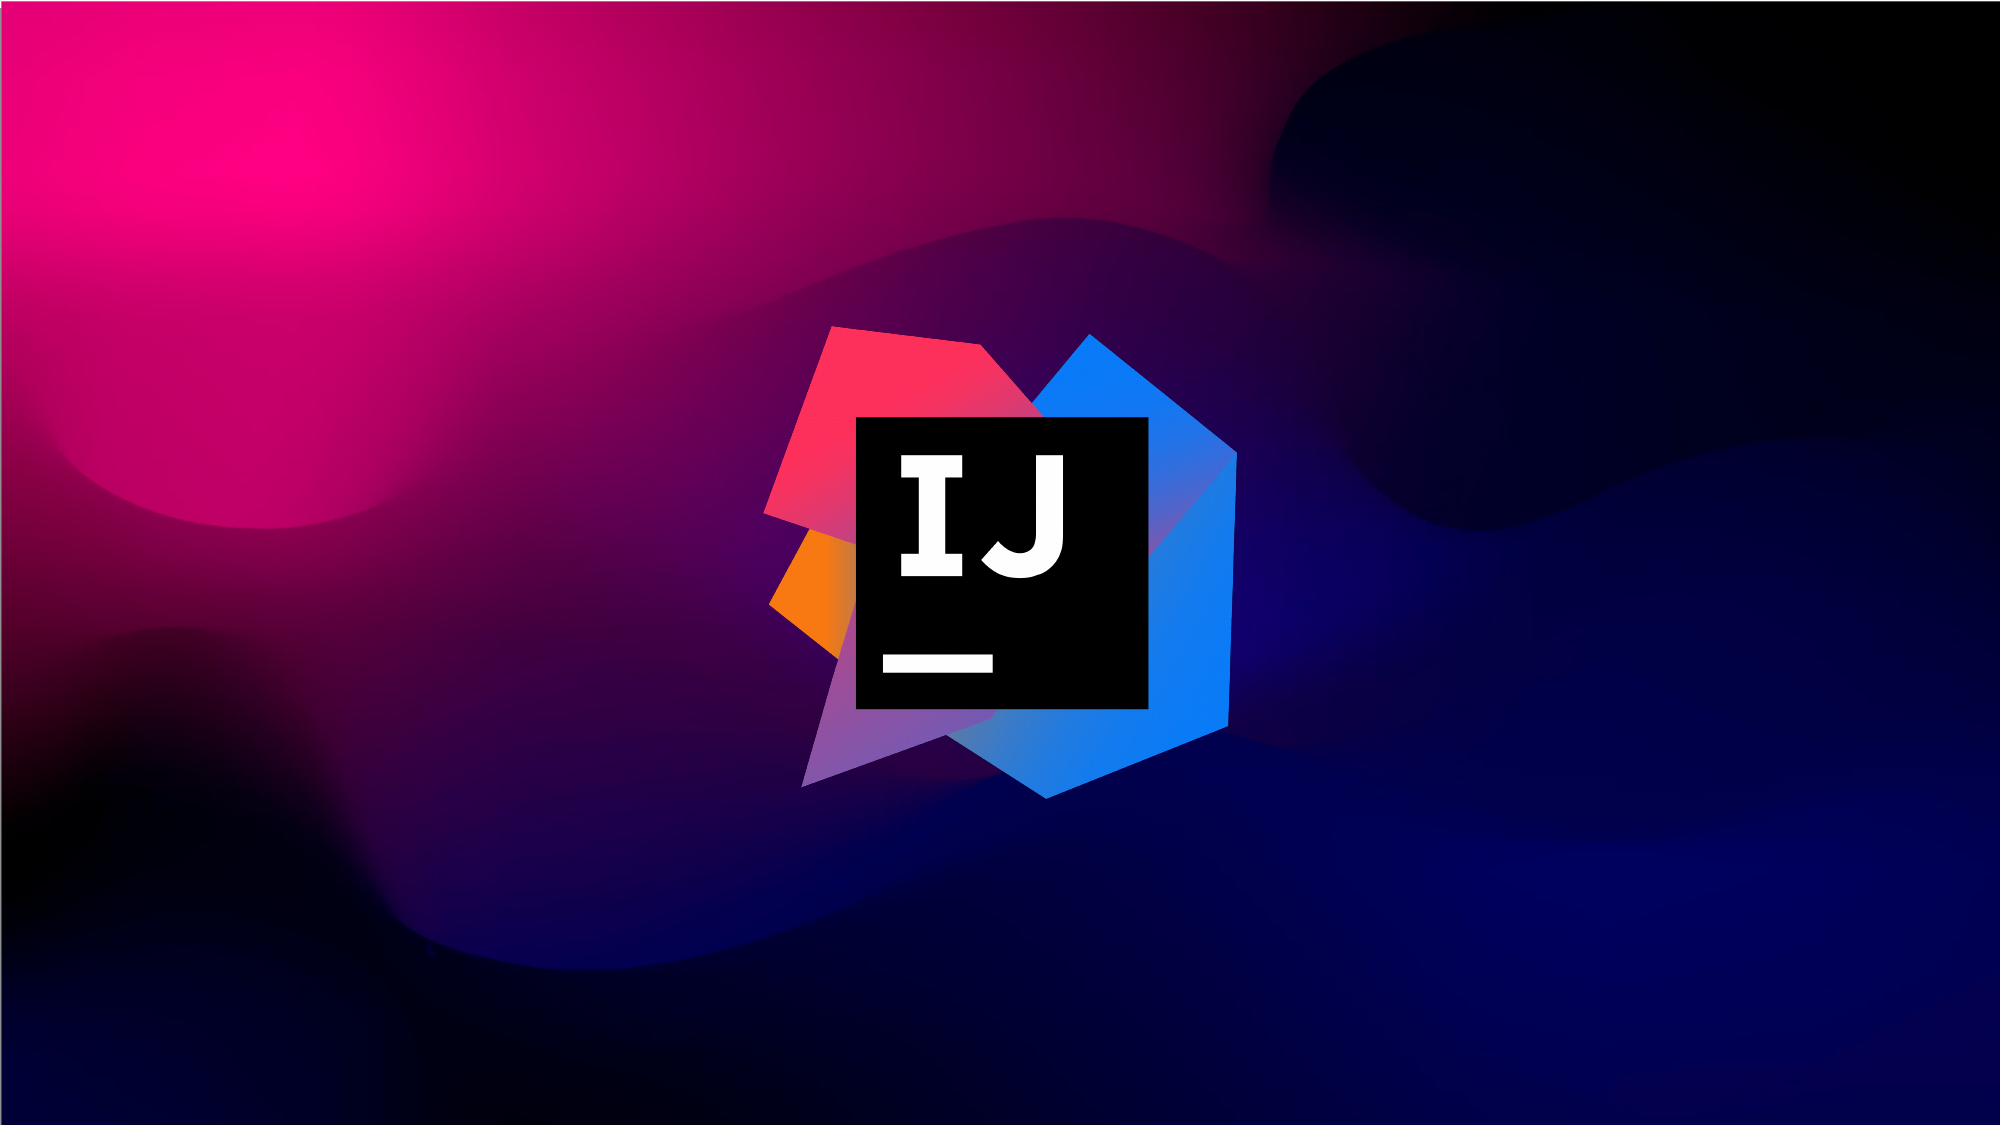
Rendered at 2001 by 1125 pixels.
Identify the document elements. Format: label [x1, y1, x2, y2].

text_box [0, 0, 2000, 1125]
